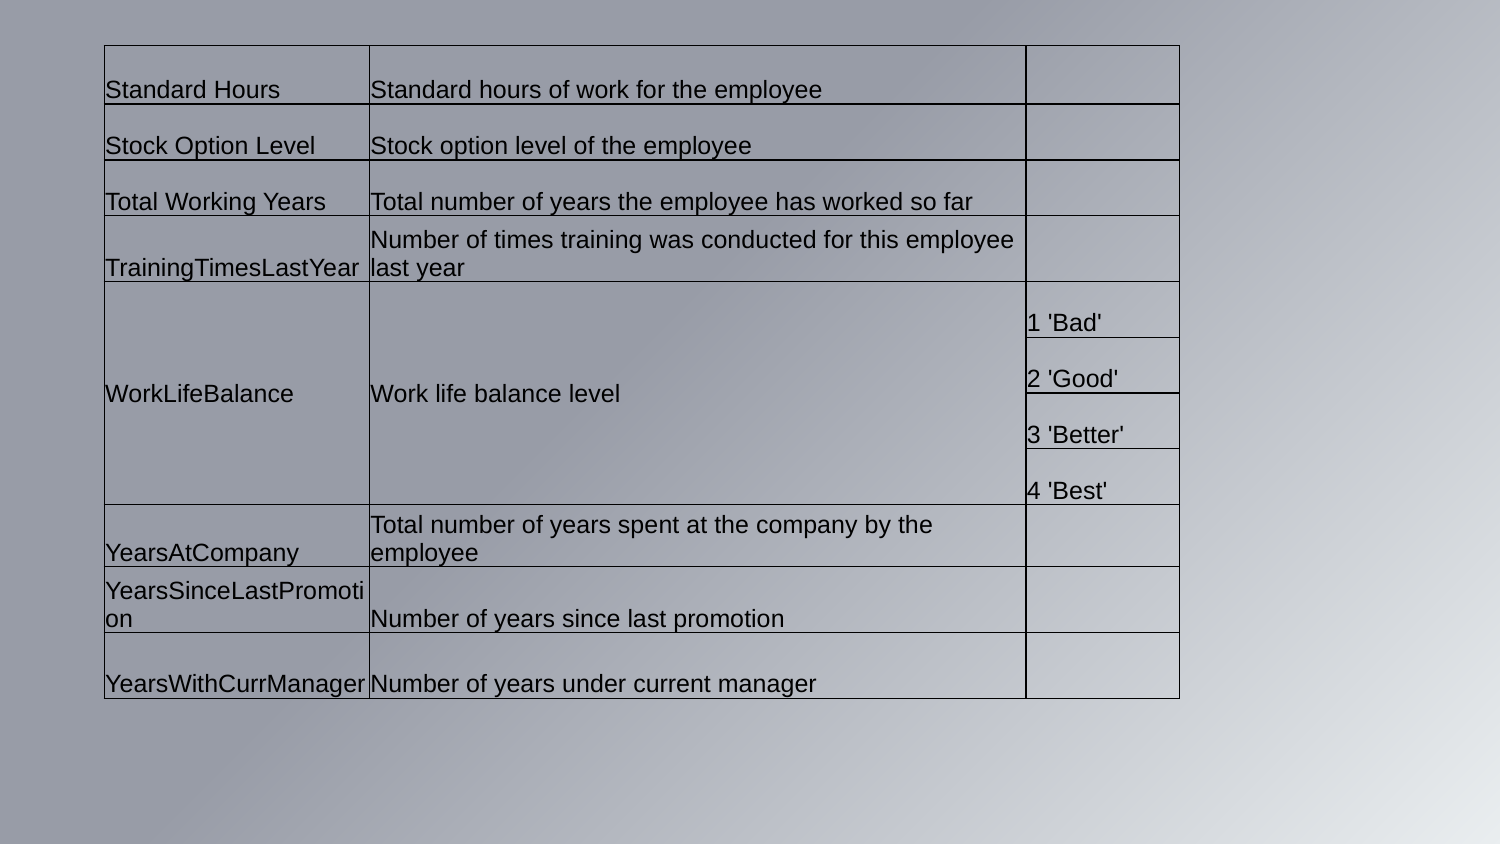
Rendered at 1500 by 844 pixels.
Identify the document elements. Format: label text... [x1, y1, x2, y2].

table_cell YearsSinceLastPromotion [105, 567, 369, 632]
table_cell Stock Option Level [105, 105, 369, 159]
table_cell Number of times training was conducted for this employee last year [370, 216, 1025, 281]
table_cell [1027, 505, 1179, 566]
table_cell Stock option level of the employee [370, 105, 1025, 159]
table_cell [1027, 161, 1179, 215]
table_cell Work life balance level [370, 282, 1025, 504]
table_cell [1027, 105, 1179, 159]
table_cell 1 'Bad' [1027, 282, 1179, 337]
table_cell YearsAtCompany [105, 505, 369, 566]
table_cell WorkLifeBalance [105, 282, 369, 504]
table_cell [1027, 567, 1179, 632]
table_cell 3 'Better' [1027, 394, 1179, 448]
table_cell Number of years under current manager [370, 633, 1025, 698]
table_header Standard hours of work for the employee [370, 46, 1025, 103]
table_cell [1027, 216, 1179, 281]
table_cell TrainingTimesLastYear [105, 216, 369, 281]
table_cell Total Working Years [105, 161, 369, 215]
table_cell Total number of years the employee has worked so far [370, 161, 1025, 215]
table_cell Number of years since last promotion [370, 567, 1025, 632]
table_cell YearsWithCurrManager [105, 633, 369, 698]
table_cell 2 'Good' [1027, 338, 1179, 392]
table_header Standard Hours [105, 46, 369, 103]
table_cell Total number of years spent at the company by the employee [370, 505, 1025, 566]
table_cell [1027, 633, 1179, 698]
table_header [1027, 46, 1179, 103]
table_cell 4 'Best' [1027, 449, 1179, 504]
